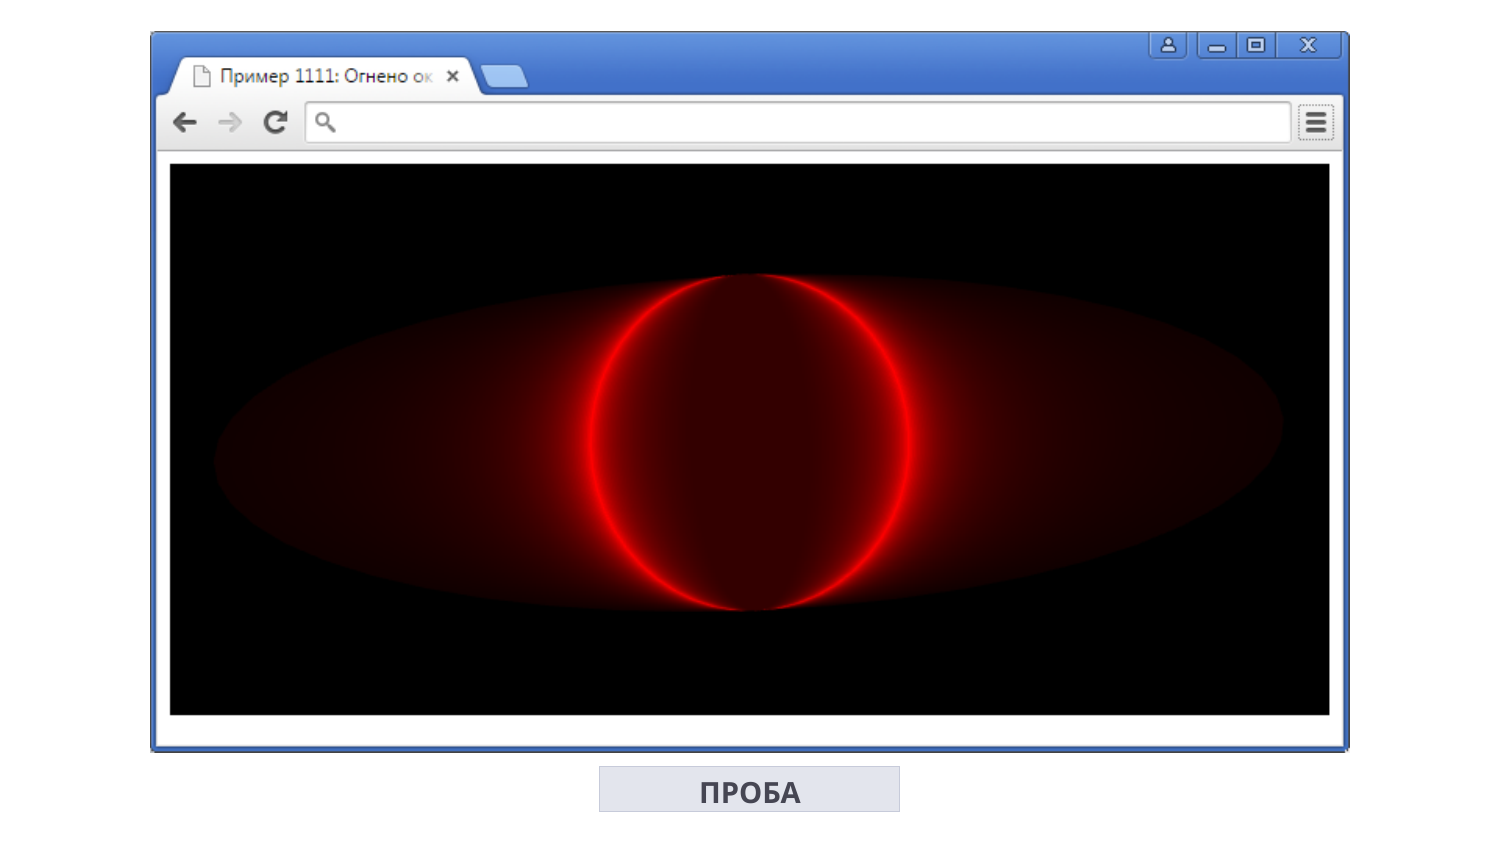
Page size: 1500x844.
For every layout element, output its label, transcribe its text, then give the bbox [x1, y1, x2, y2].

text_box ПРОБА [599, 766, 900, 812]
picture [149, 31, 1351, 753]
